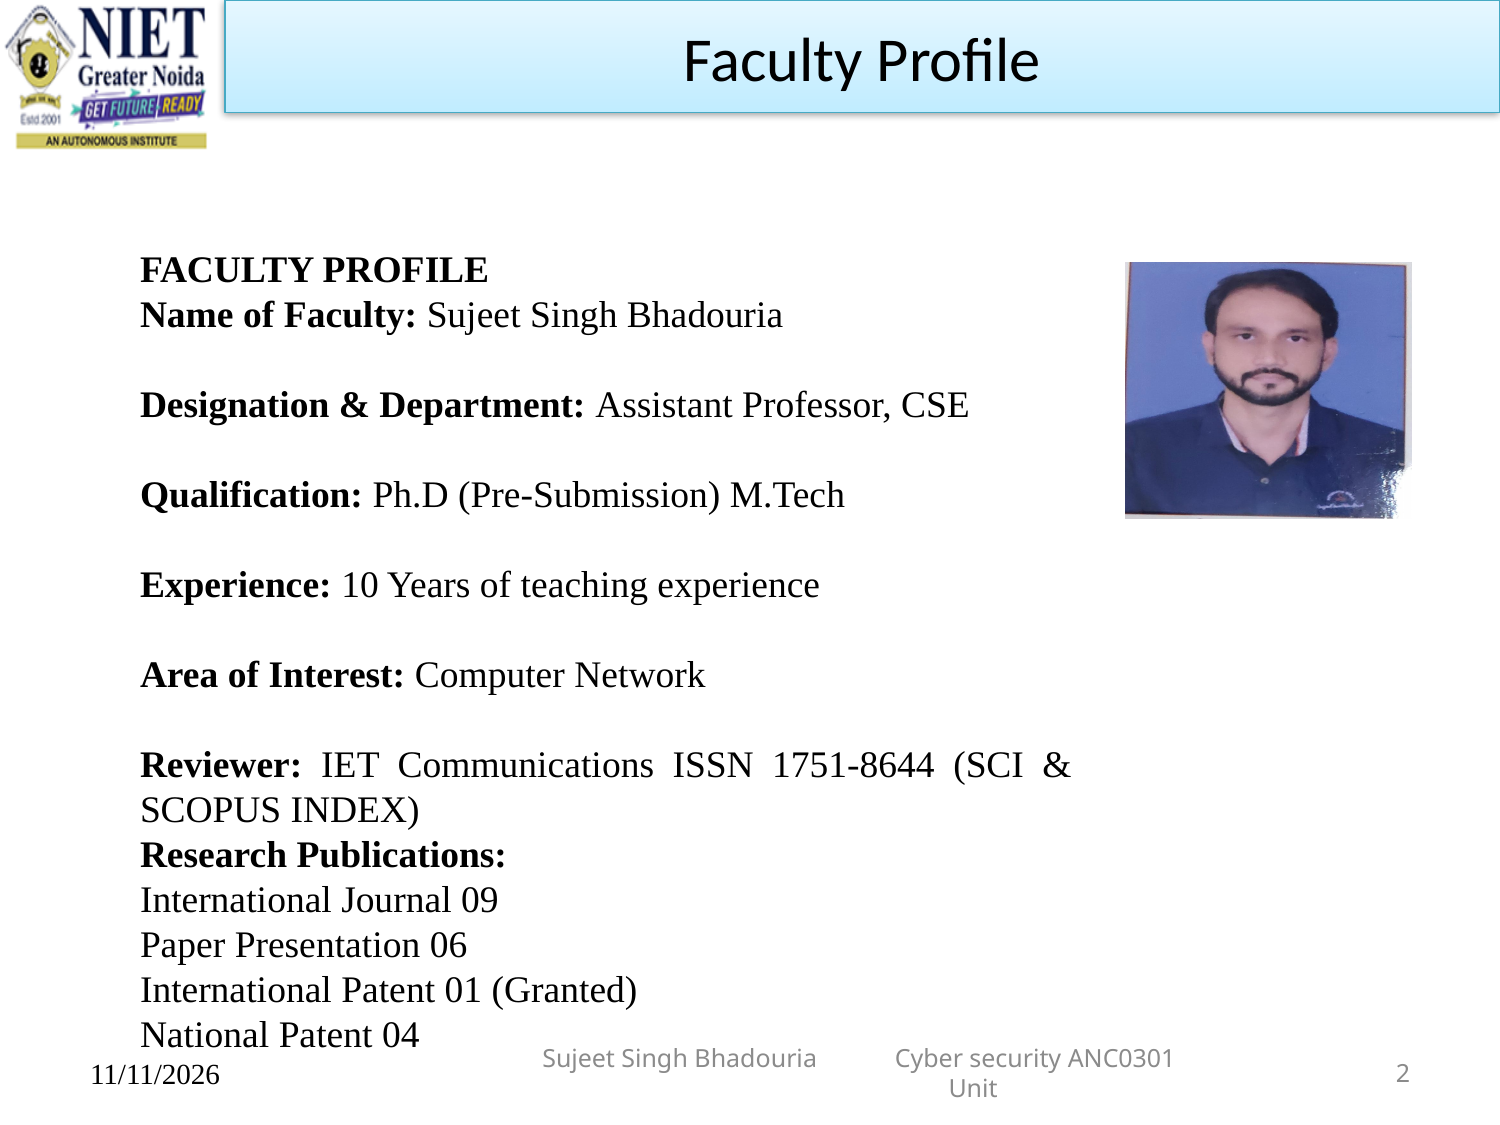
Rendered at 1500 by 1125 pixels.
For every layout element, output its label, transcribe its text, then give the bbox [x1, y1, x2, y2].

text_box FACULTY PROFILE Name of Faculty: Sujeet Singh Bhadouria Designation & Department: Assistant Professor, CSE Qualification: Ph.D (Pre-Submission) M.Tech Experience: 10 Years of teaching experience Area of Interest: Computer Network Reviewer: IET Communications ISSN 1751-8644 (SCI & SCOPUS INDEX) Research Publications: International Journal 09 Paper Presentation 06 International Patent 01 (Granted) National Patent 04 [124, 237, 1088, 1063]
slide_number [75, 1042, 425, 1103]
footer Sujeet Singh Bhadouria Cyber security ANC0301 Unit [512, 1042, 1441, 1103]
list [1124, 262, 1412, 519]
picture [0, 0, 213, 154]
text_box Faculty Profile [224, 0, 1500, 113]
